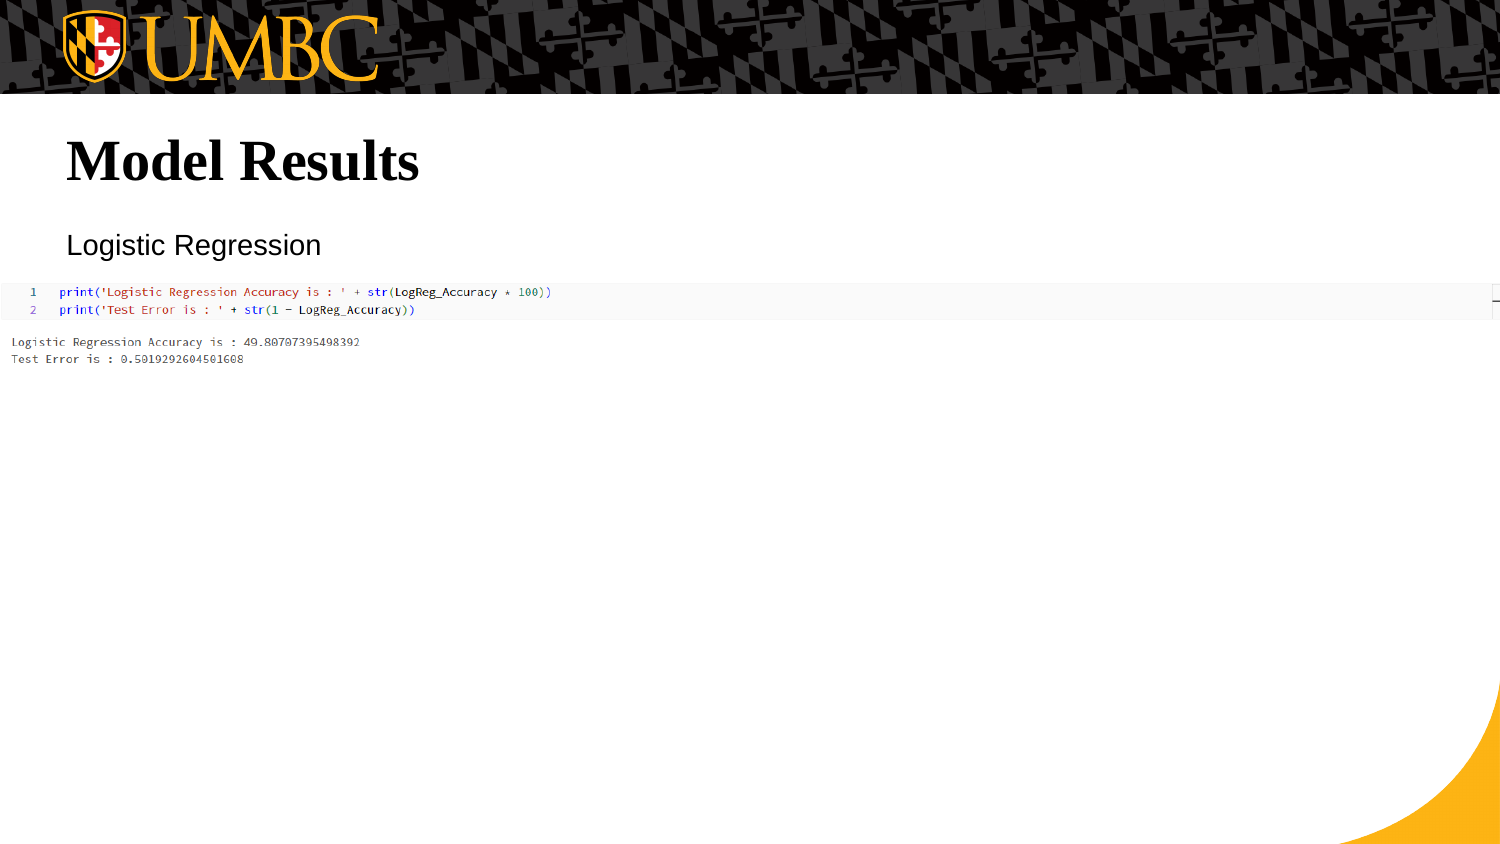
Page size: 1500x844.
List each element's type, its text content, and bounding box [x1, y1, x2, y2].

picture [1338, 679, 1500, 844]
picture [0, 278, 1500, 369]
title Model Results [51, 106, 1449, 201]
text_box Logistic Regression [51, 218, 338, 269]
picture [0, 0, 1500, 94]
